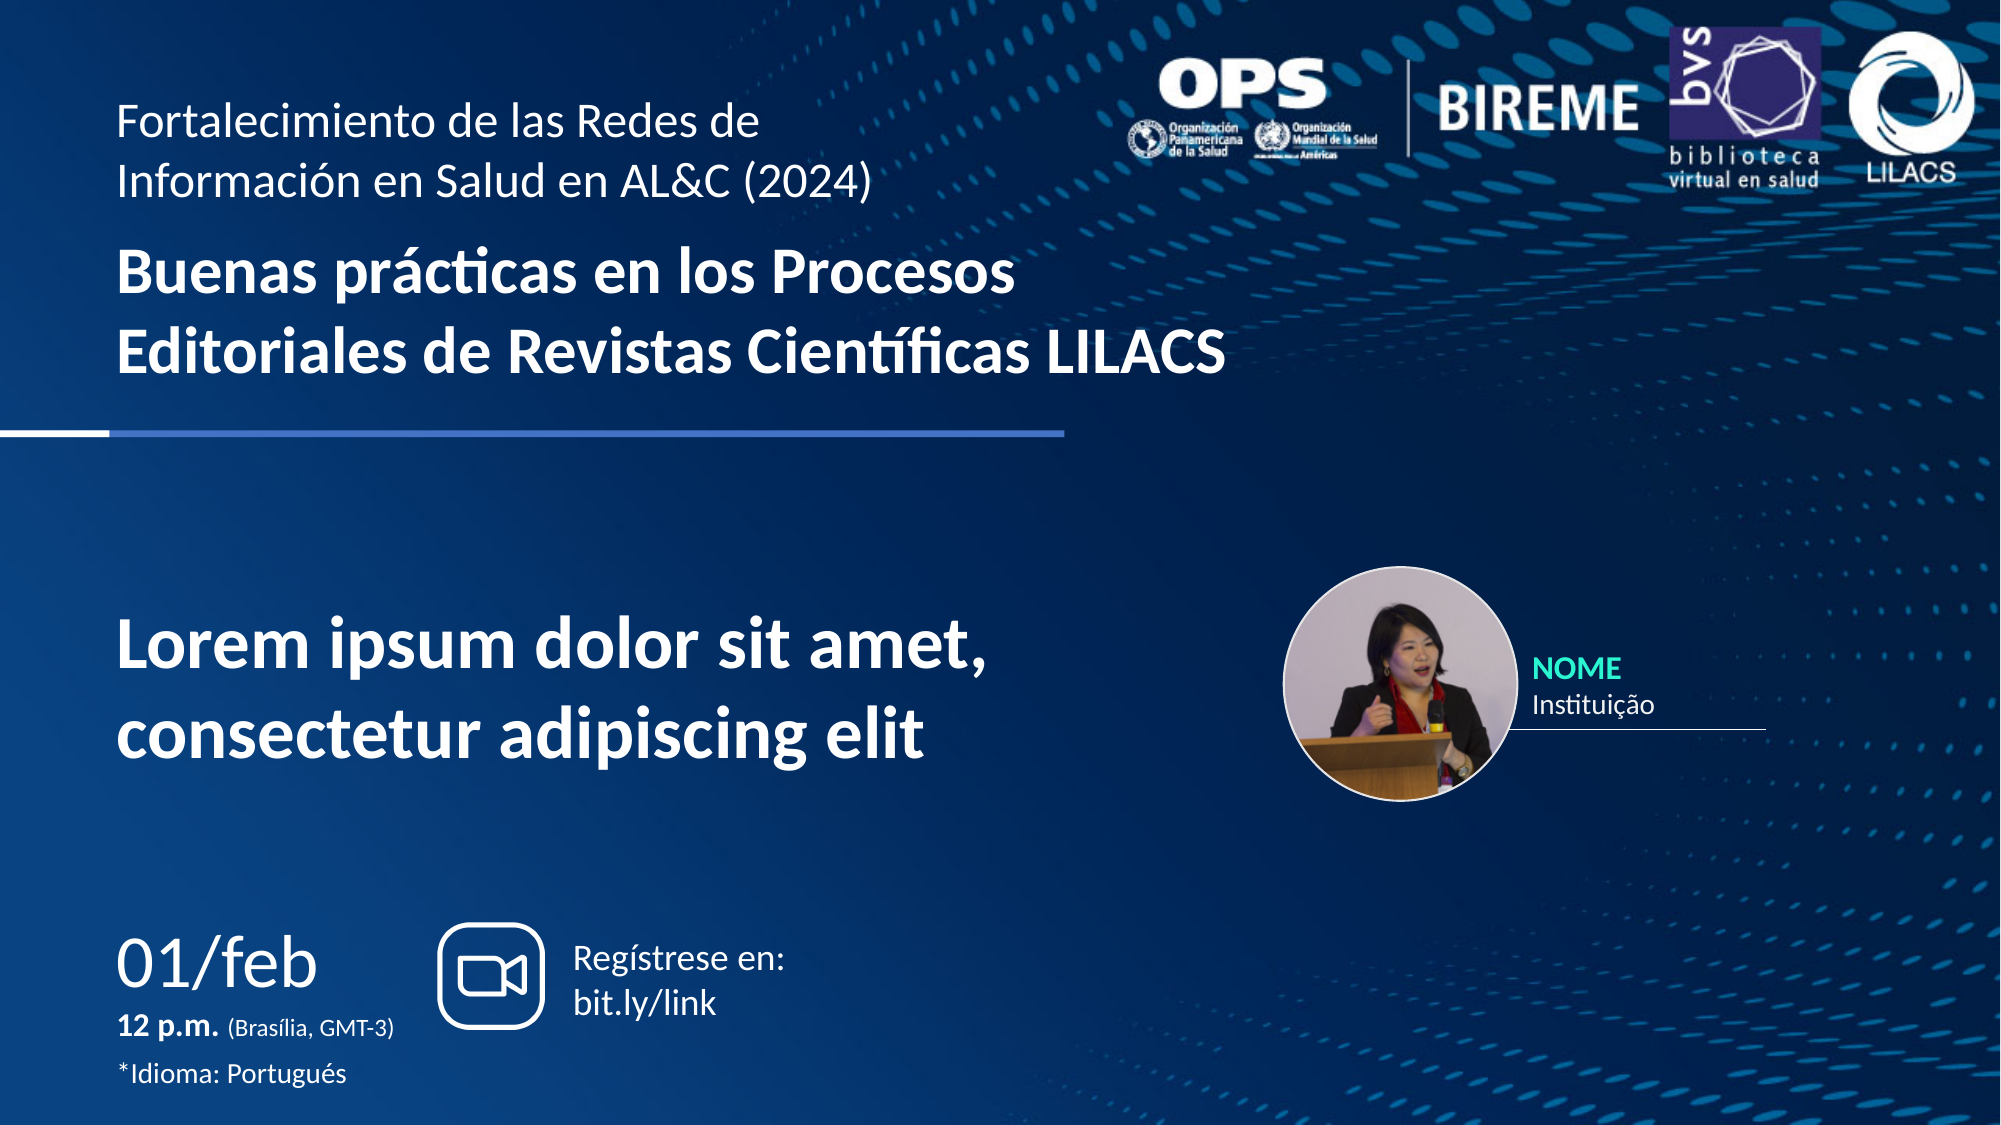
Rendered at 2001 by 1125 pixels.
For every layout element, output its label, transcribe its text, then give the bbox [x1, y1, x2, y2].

text_box Buenas prácticas en los Procesos Editoriales de Revistas Científicas LILACS [101, 219, 1267, 395]
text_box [1283, 567, 1766, 801]
text_box 01/feb 12 p.m. (Brasília, GMT-3) [101, 905, 441, 1046]
text_box Fortalecimiento de las Redes de Información en Salud en AL&C (2024) [101, 79, 931, 215]
text_box *Idioma: Portugués [101, 1046, 793, 1097]
picture [0, 0, 2001, 1125]
text_box Regístrese en: bit.ly/link [557, 925, 931, 1031]
text_box Lorem ipsum dolor sit amet, consectetur adipiscing elit [101, 585, 1067, 781]
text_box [0, 430, 1065, 438]
